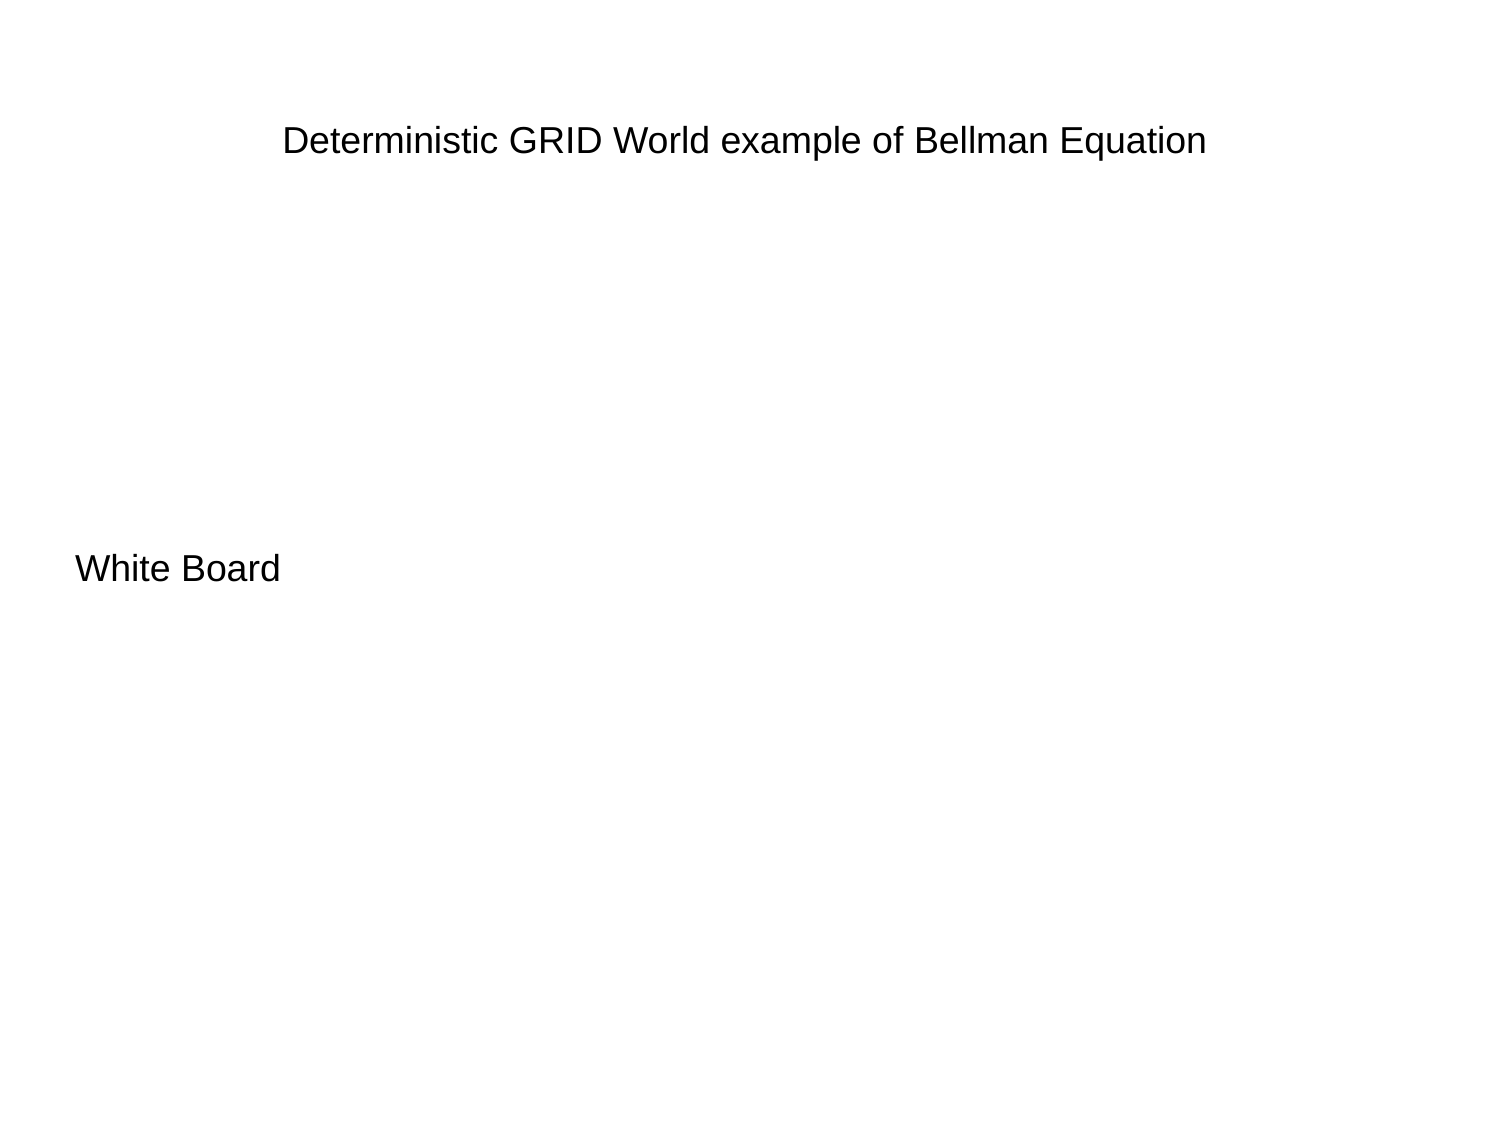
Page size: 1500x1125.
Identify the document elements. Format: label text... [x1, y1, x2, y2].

title Deterministic GRID World example of Bellman Equation [75, 44, 1425, 233]
subtitle White Board [75, 263, 1425, 916]
